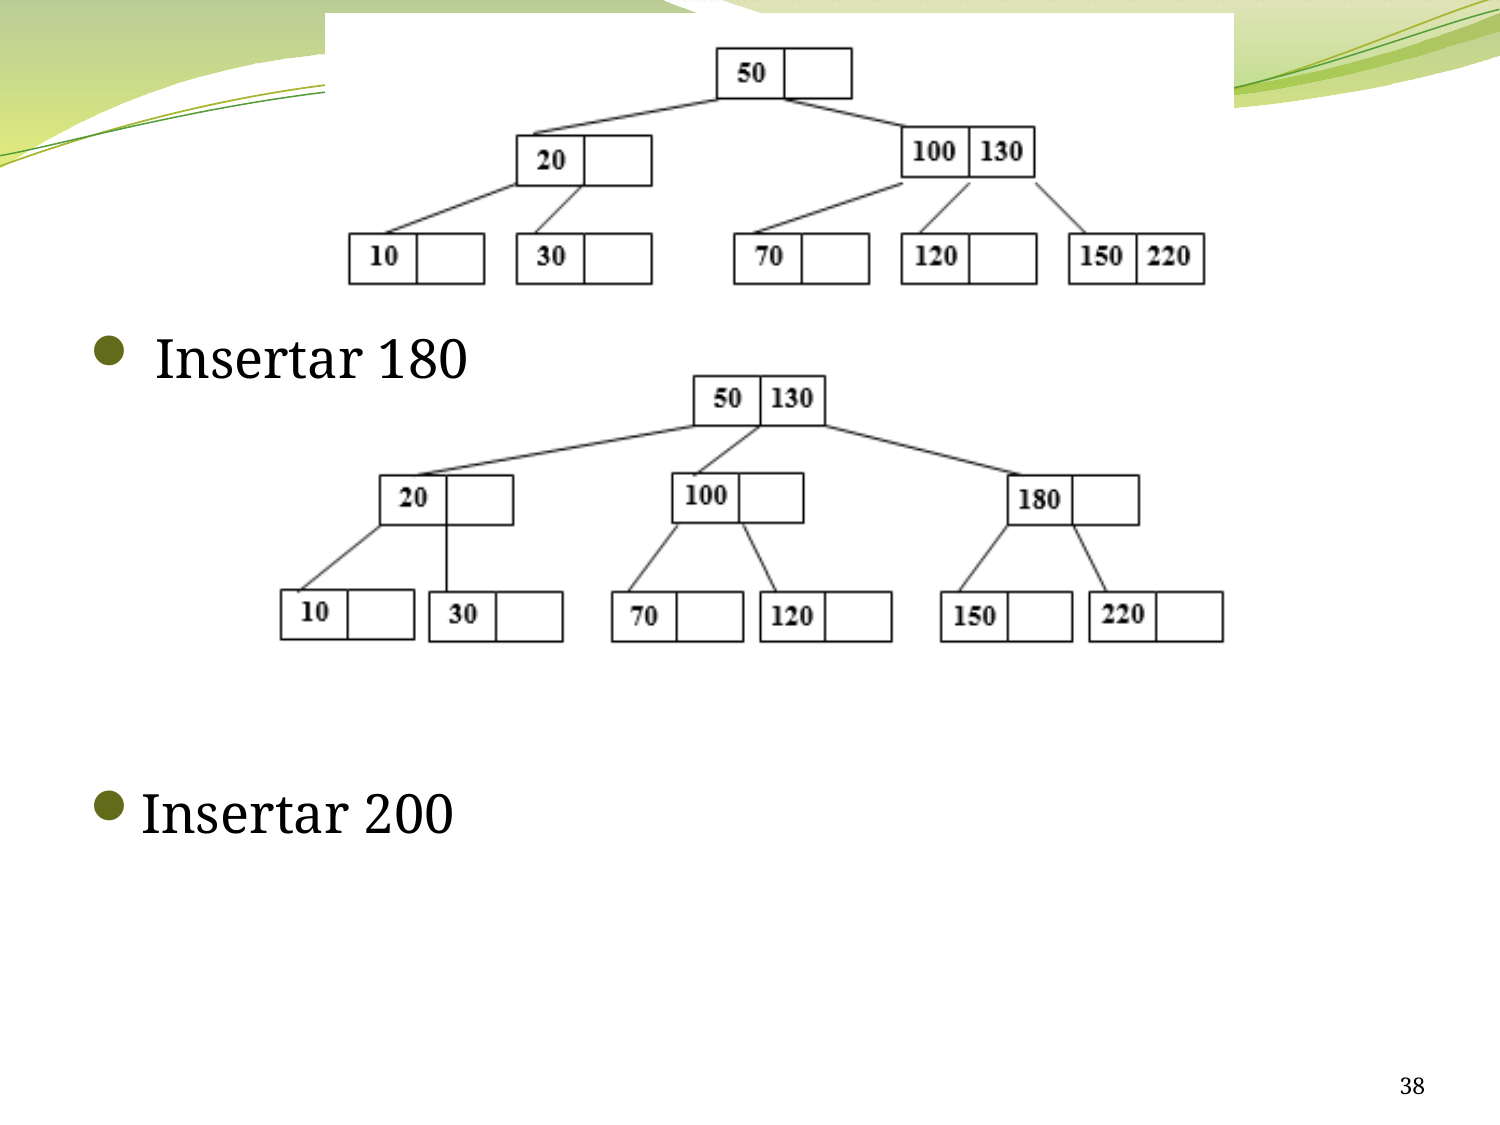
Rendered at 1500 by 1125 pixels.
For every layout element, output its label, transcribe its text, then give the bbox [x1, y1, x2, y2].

picture [325, 13, 1234, 303]
list Insertar 180 Insertar 200 [75, 317, 1425, 1038]
slide_number 38 [1299, 1042, 1425, 1103]
picture [259, 354, 1246, 667]
